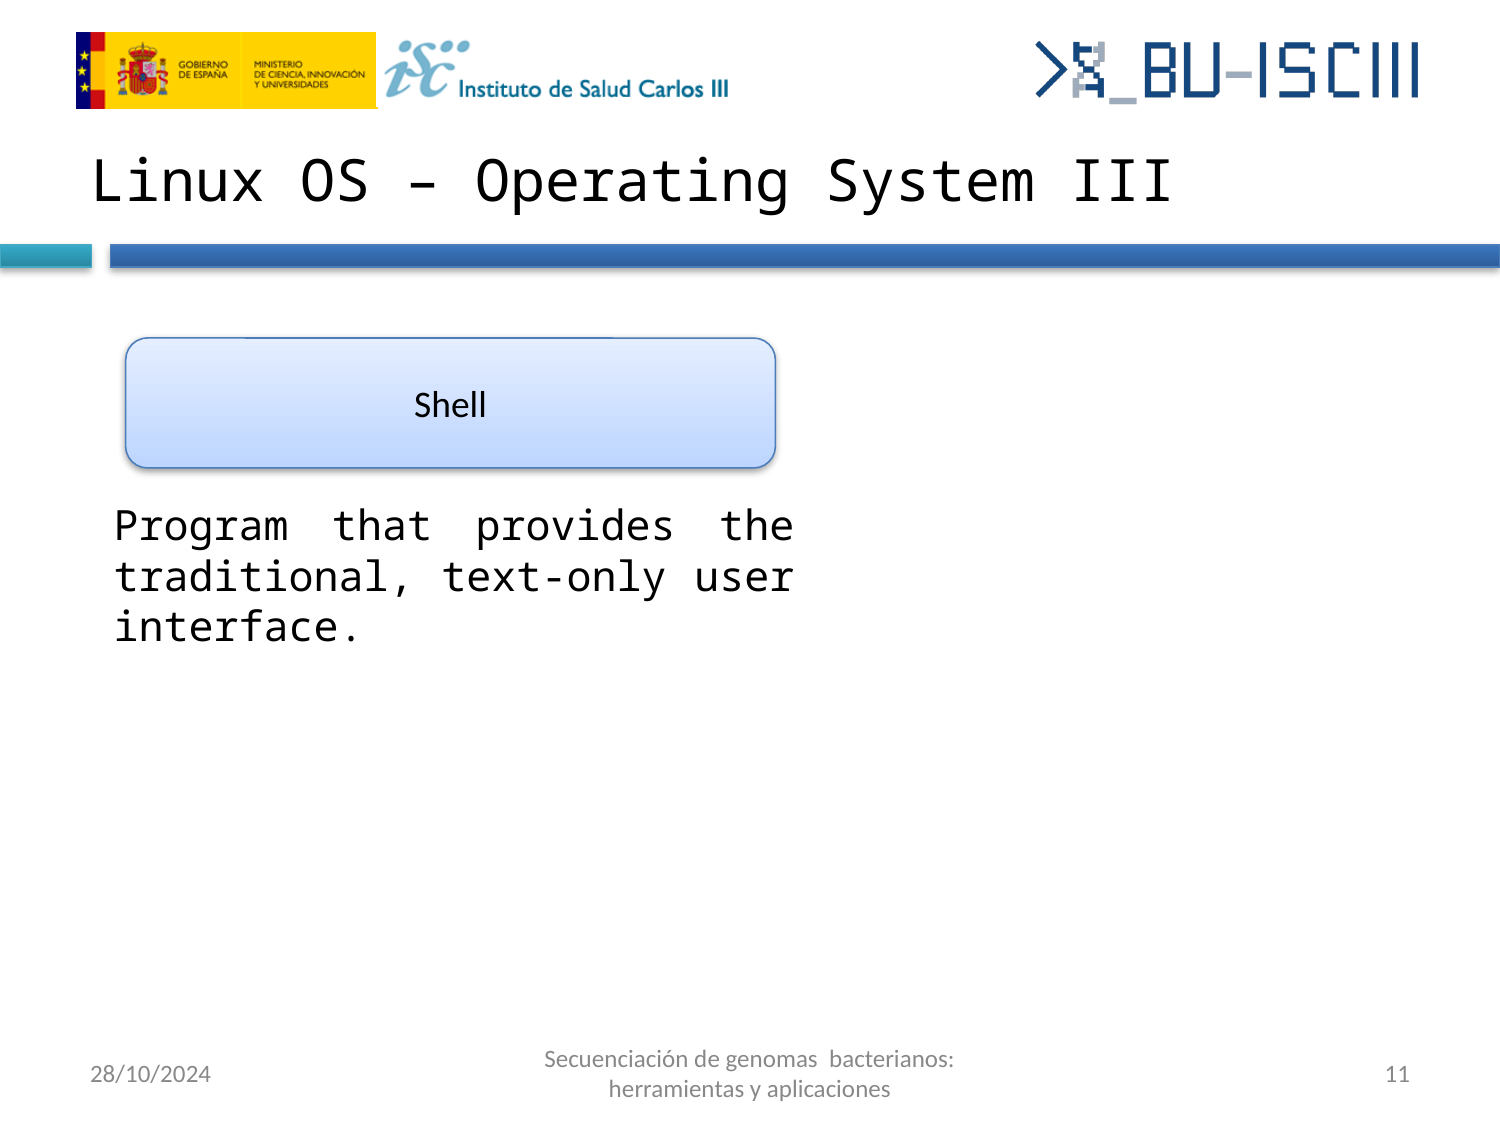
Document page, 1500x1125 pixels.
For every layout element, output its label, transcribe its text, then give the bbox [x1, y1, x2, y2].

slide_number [75, 1042, 425, 1103]
list Program that provides the traditional, text-only user interface. [98, 491, 809, 681]
footer Secuenciación de genomas bacterianos: herramientas y aplicaciones [512, 1042, 988, 1103]
title Linux OS – Operating System III [75, 113, 1425, 244]
picture [76, 32, 809, 109]
slide_number ‹#› [1074, 1042, 1425, 1103]
text_box Shell [125, 337, 776, 468]
picture [1021, 0, 1436, 138]
